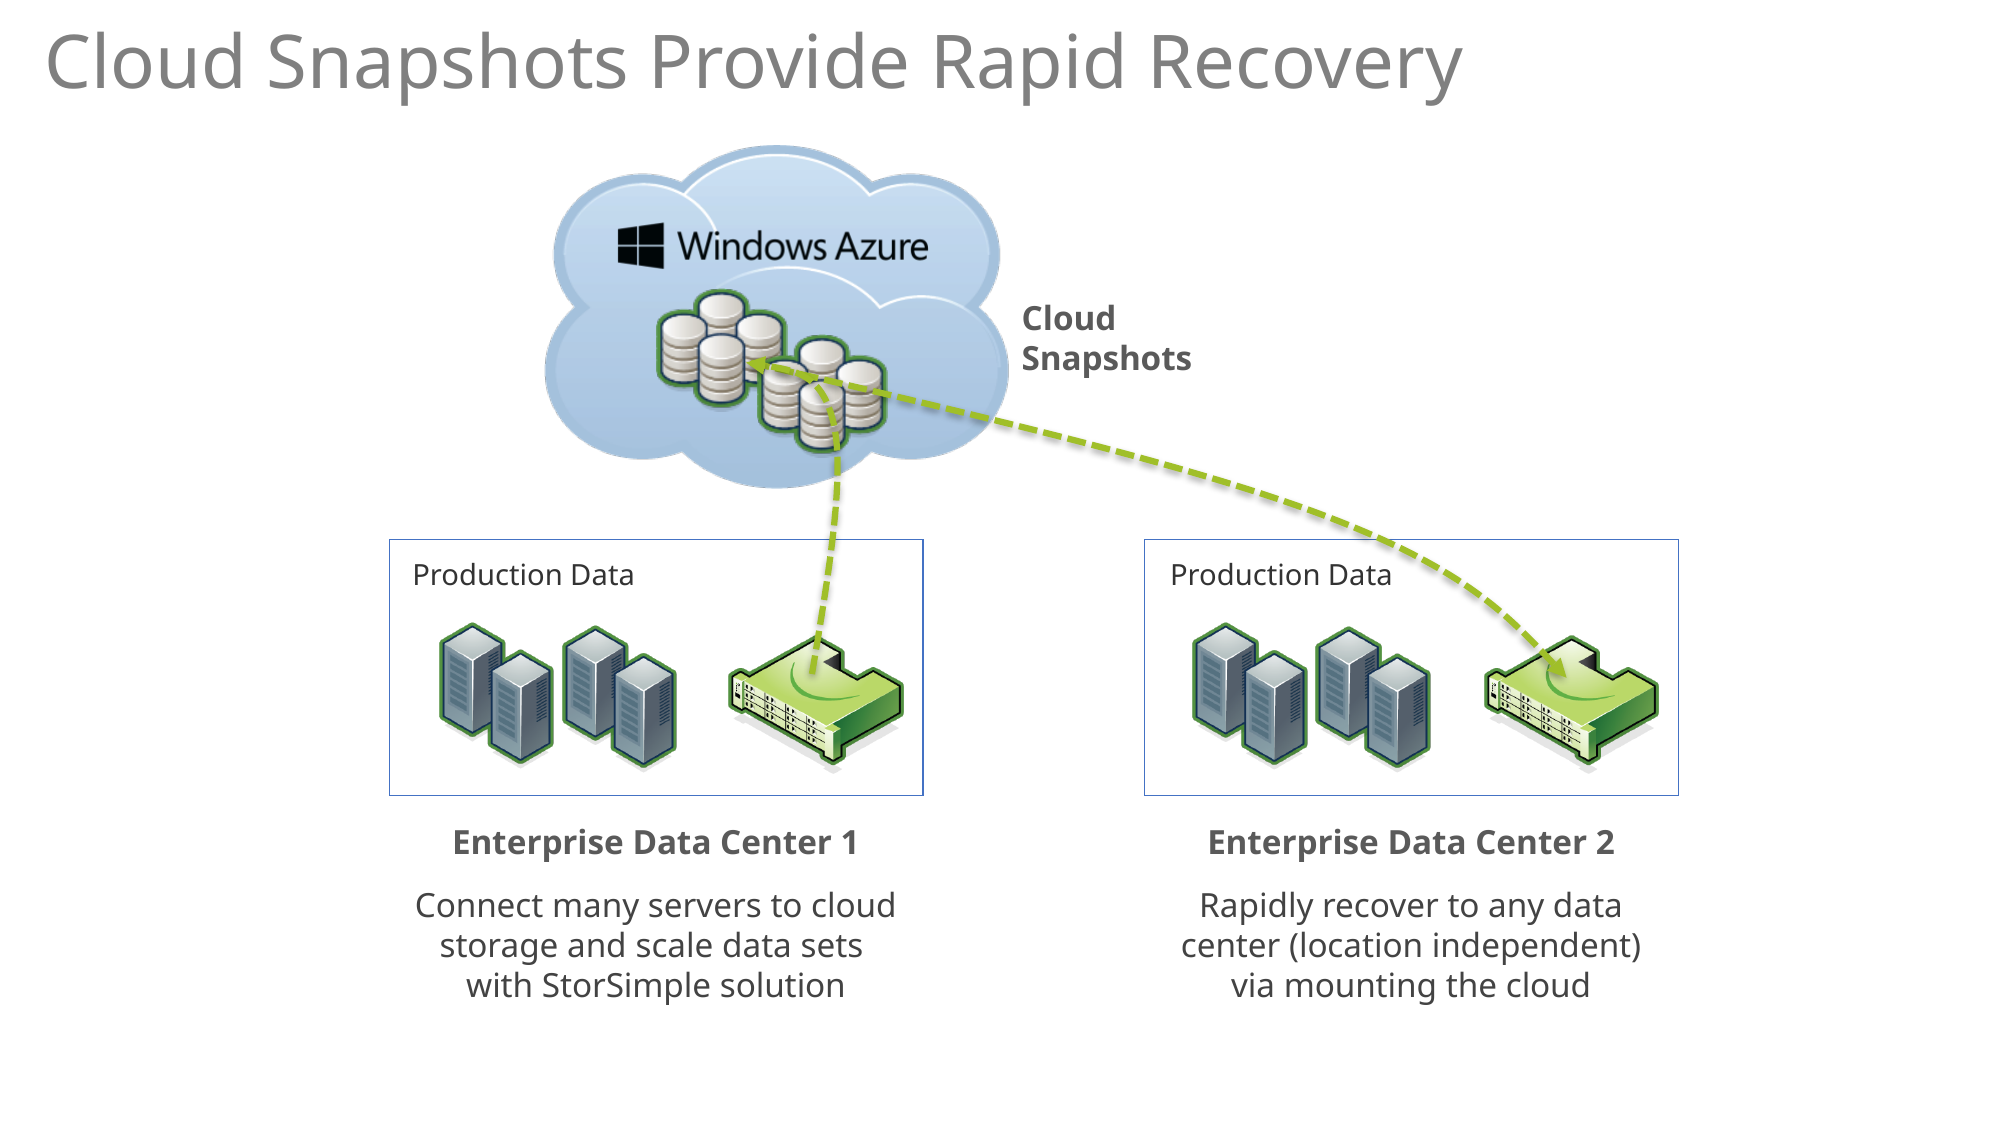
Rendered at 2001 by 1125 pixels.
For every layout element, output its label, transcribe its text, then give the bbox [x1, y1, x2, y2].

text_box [543, 145, 1010, 489]
text_box Connect many servers to cloud storage and scale data sets with StorSimple solution [395, 876, 917, 1012]
picture [727, 634, 904, 774]
text_box Enterprise Data Center 2 [1192, 814, 1631, 869]
picture [1482, 634, 1659, 774]
text_box Cloud Snapshots [1010, 289, 1223, 385]
text_box Rapidly recover to any data center (location independent) via mounting the cloud [1155, 876, 1667, 1012]
text_box [389, 539, 924, 796]
title Cloud Snapshots Provide Rapid Recovery [29, 16, 1929, 113]
text_box [1144, 539, 1679, 796]
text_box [1192, 622, 1431, 773]
text_box [1010, 423, 1404, 550]
text_box Production Data [1158, 550, 1467, 598]
text_box [772, 489, 838, 634]
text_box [439, 622, 677, 773]
text_box [1360, 586, 1525, 646]
text_box Enterprise Data Center 1 [437, 814, 876, 869]
text_box Production Data [401, 550, 710, 598]
